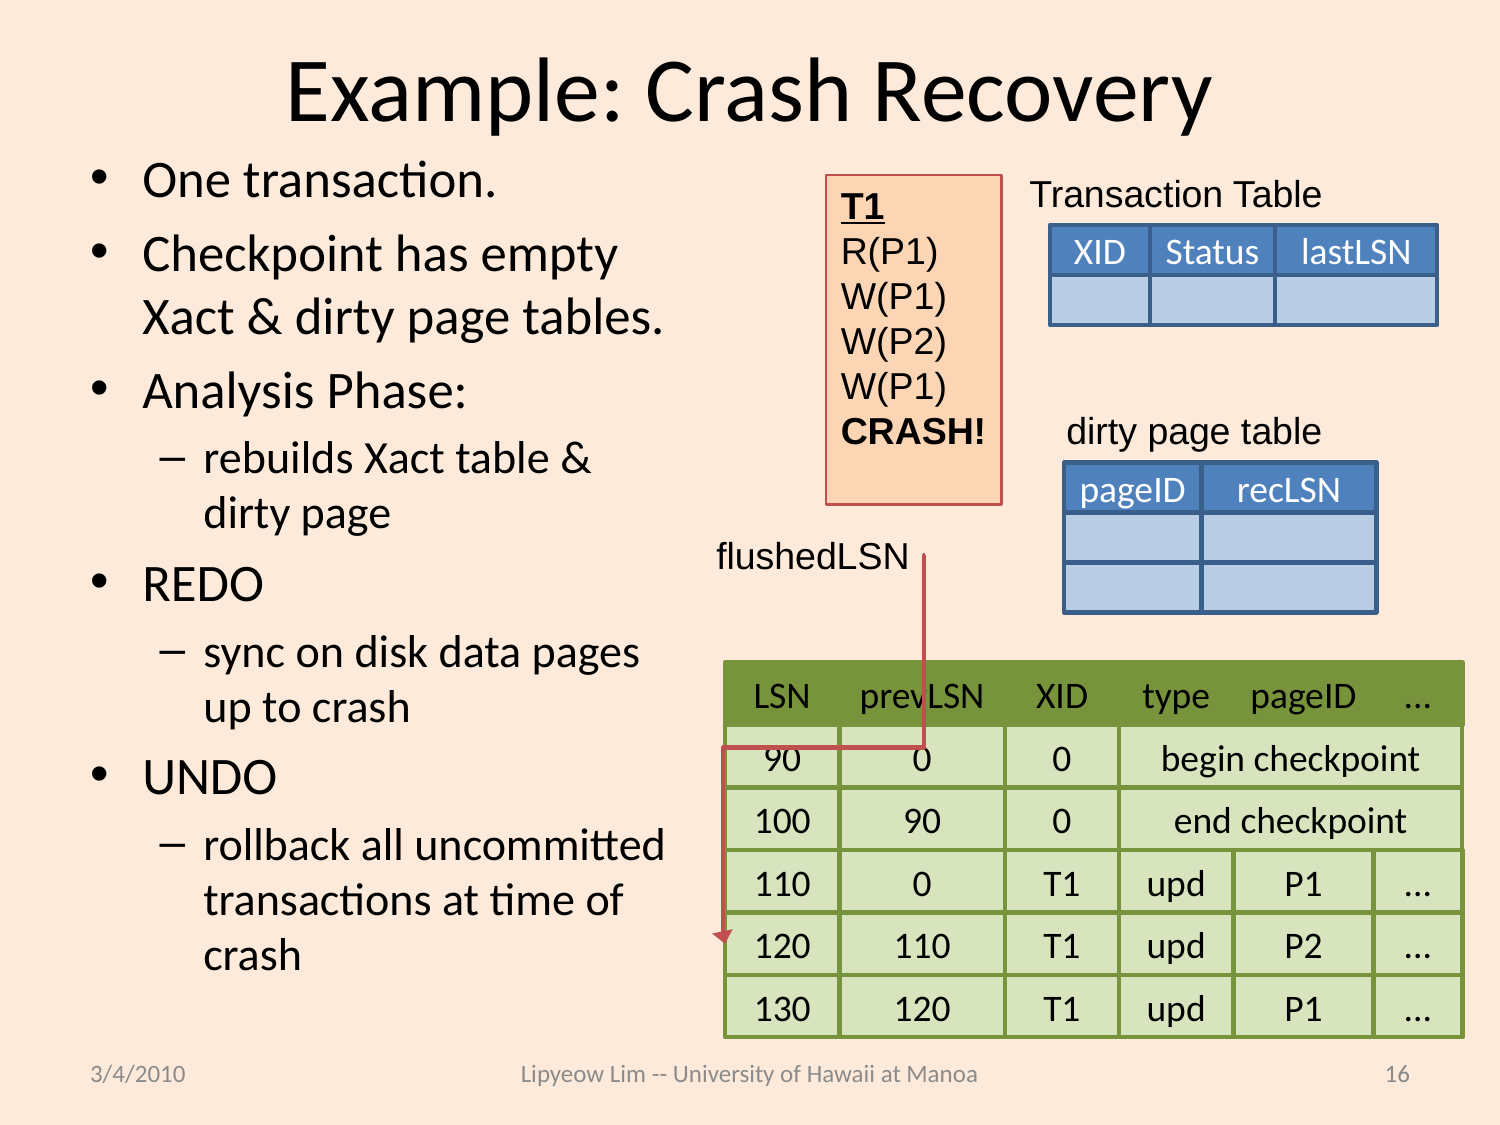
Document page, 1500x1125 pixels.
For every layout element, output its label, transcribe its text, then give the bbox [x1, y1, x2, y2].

text_box [1148, 273, 1273, 327]
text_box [931, 662, 1463, 724]
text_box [1063, 512, 1377, 562]
text_box Transaction Table [1014, 162, 1338, 223]
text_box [724, 554, 927, 944]
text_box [931, 856, 1463, 912]
text_box dirty page table [1051, 399, 1338, 460]
text_box T1 R(P1) W(P1) W(P2) W(P1) CRASH! [826, 174, 1002, 505]
text_box Status [1148, 223, 1273, 273]
footer Lipyeow Lim -- University of Hawaii at Manoa [450, 1042, 1050, 1103]
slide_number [75, 1042, 425, 1103]
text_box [1063, 562, 1377, 613]
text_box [931, 794, 1463, 851]
text_box flushedLSN [701, 524, 925, 585]
slide_number 16 [1074, 1046, 1425, 1103]
title Example: Crash Recovery [74, 44, 1426, 126]
text_box recLSN [1199, 460, 1379, 510]
text_box [1048, 273, 1148, 327]
text_box XID [1048, 223, 1148, 273]
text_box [931, 724, 1463, 788]
text_box [1273, 273, 1439, 327]
list One transaction. Checkpoint has empty Xact & dirty page tables. Analysis Phase: rebuilds Xact table & dirty page REDO sync on disk data pages up to crash UNDO rollback all uncommitted transactions at time of crash [74, 137, 688, 1026]
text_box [724, 912, 1463, 974]
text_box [724, 974, 1463, 1038]
text_box lastLSN [1273, 223, 1439, 273]
text_box pageID [1062, 460, 1199, 510]
